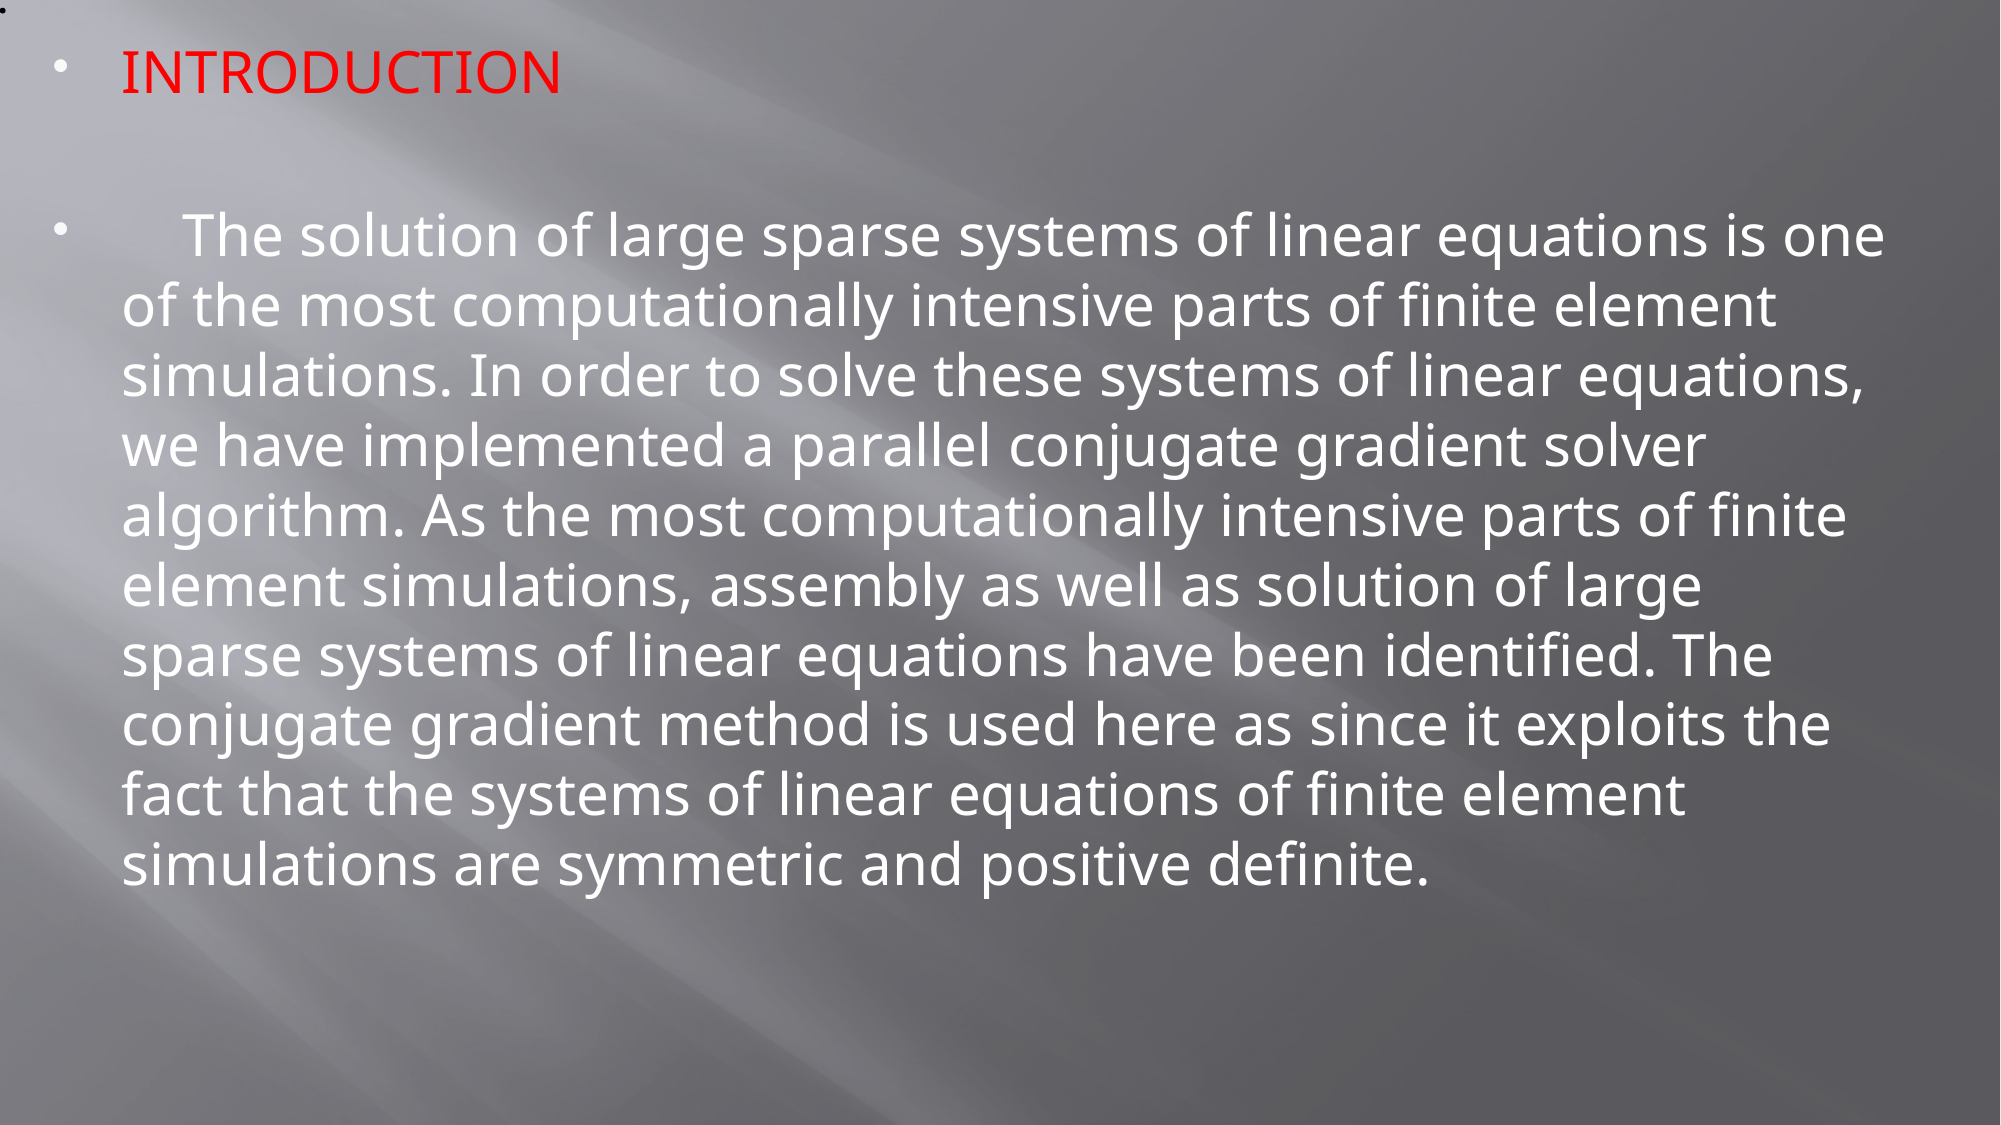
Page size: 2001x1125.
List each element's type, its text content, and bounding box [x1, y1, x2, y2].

list INTRODUCTION The solution of large sparse systems of linear equations is one of the most computationally intensive parts of finite element simulations. In order to solve these systems of linear equations, we have implemented a parallel conjugate gradient solver algorithm. As the most computationally intensive parts of finite element simulations, assembly as well as solution of large sparse systems of linear equations have been identified. The conjugate gradient method is used here as since it exploits the fact that the systems of linear equations of finite element simulations are symmetric and positive definite. [17, 28, 1914, 1070]
title . [0, 0, 18, 29]
